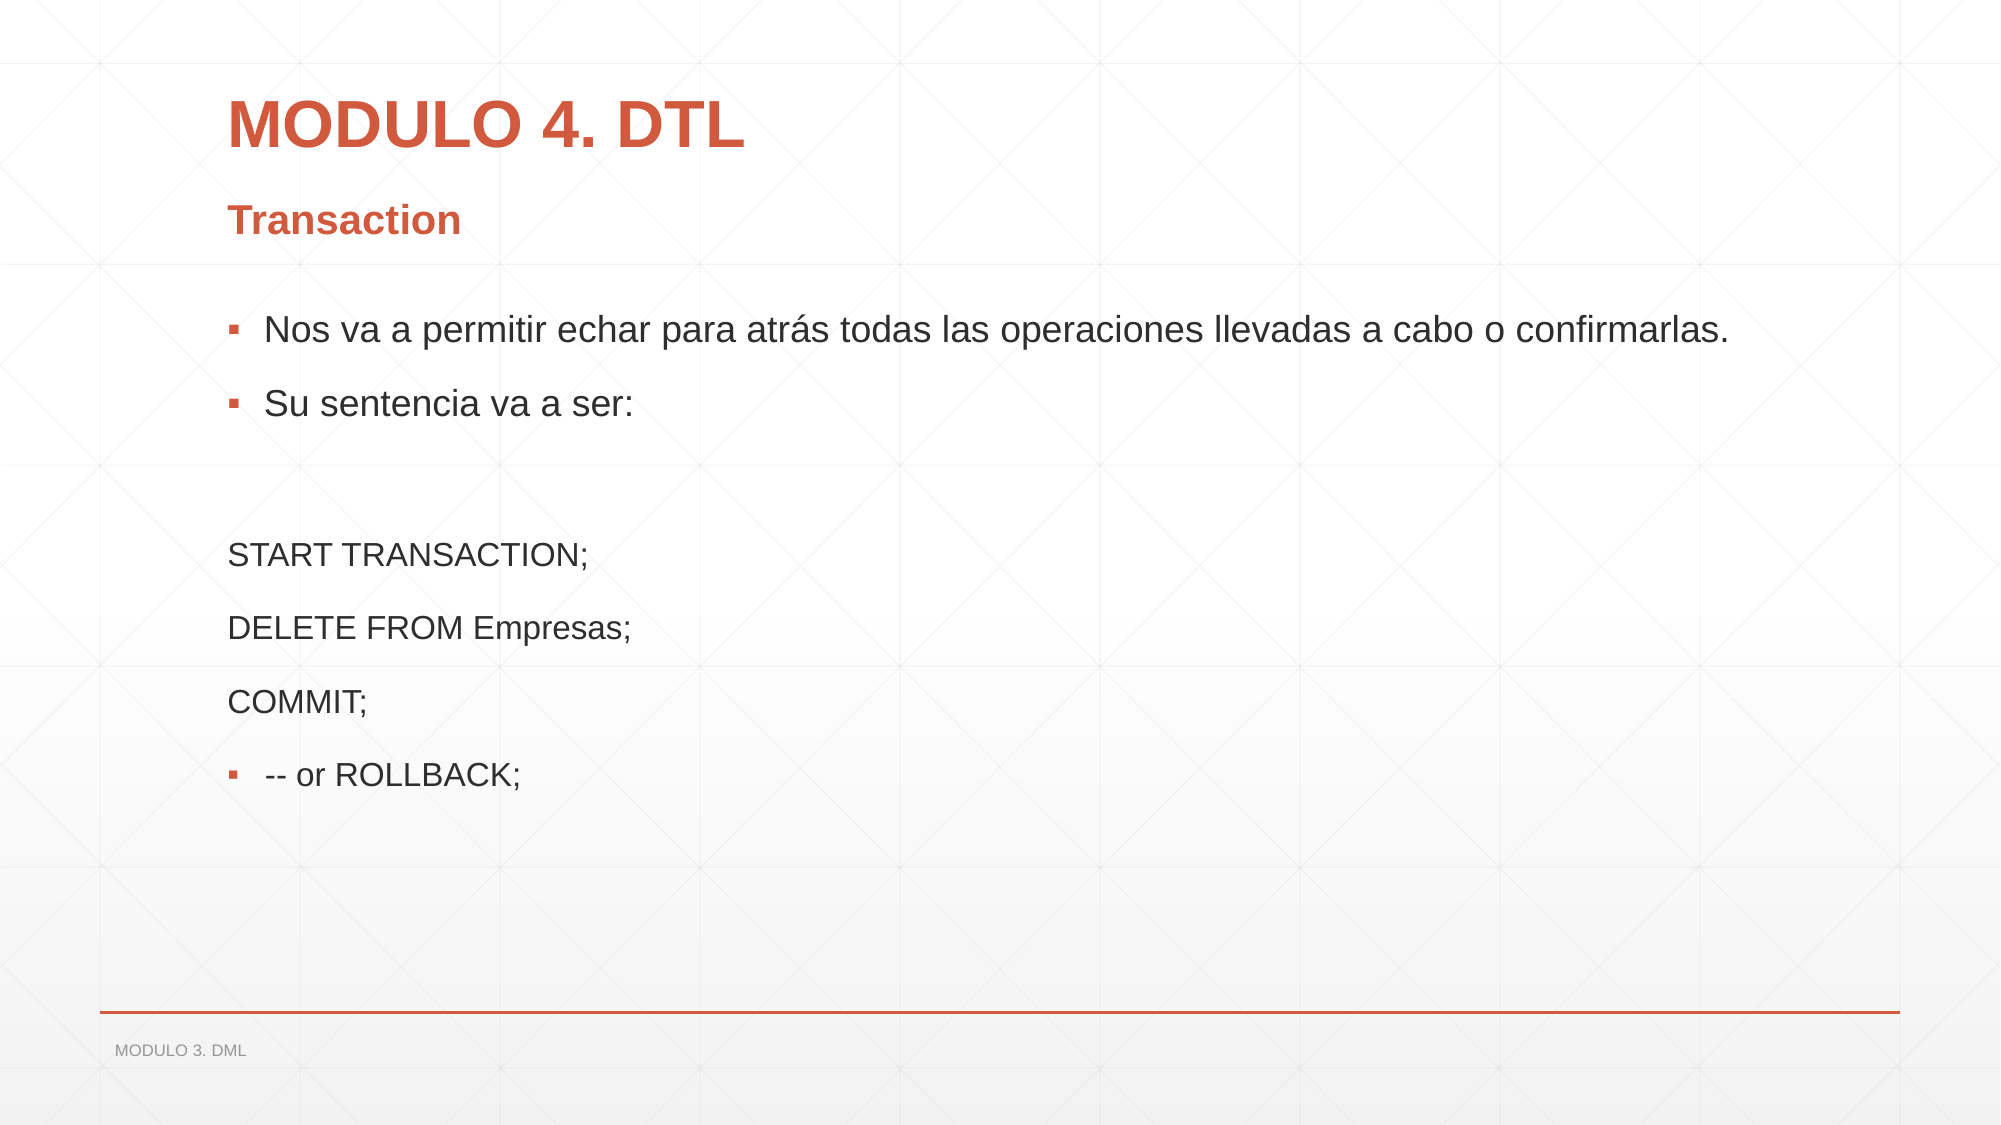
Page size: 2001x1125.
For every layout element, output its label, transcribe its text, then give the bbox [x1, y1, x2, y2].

list Nos va a permitir echar para atrás todas las operaciones llevadas a cabo o confirmarlas. Su sentencia va a ser: [212, 302, 1788, 474]
title MODULO 4. DTL [212, 63, 1788, 145]
text_box START TRANSACTION; DELETE FROM Empresas; COMMIT; -- or ROLLBACK; [212, 530, 1788, 857]
footer MODULO 3. DML [99, 1031, 1106, 1069]
text_box Transaction [212, 145, 1788, 252]
